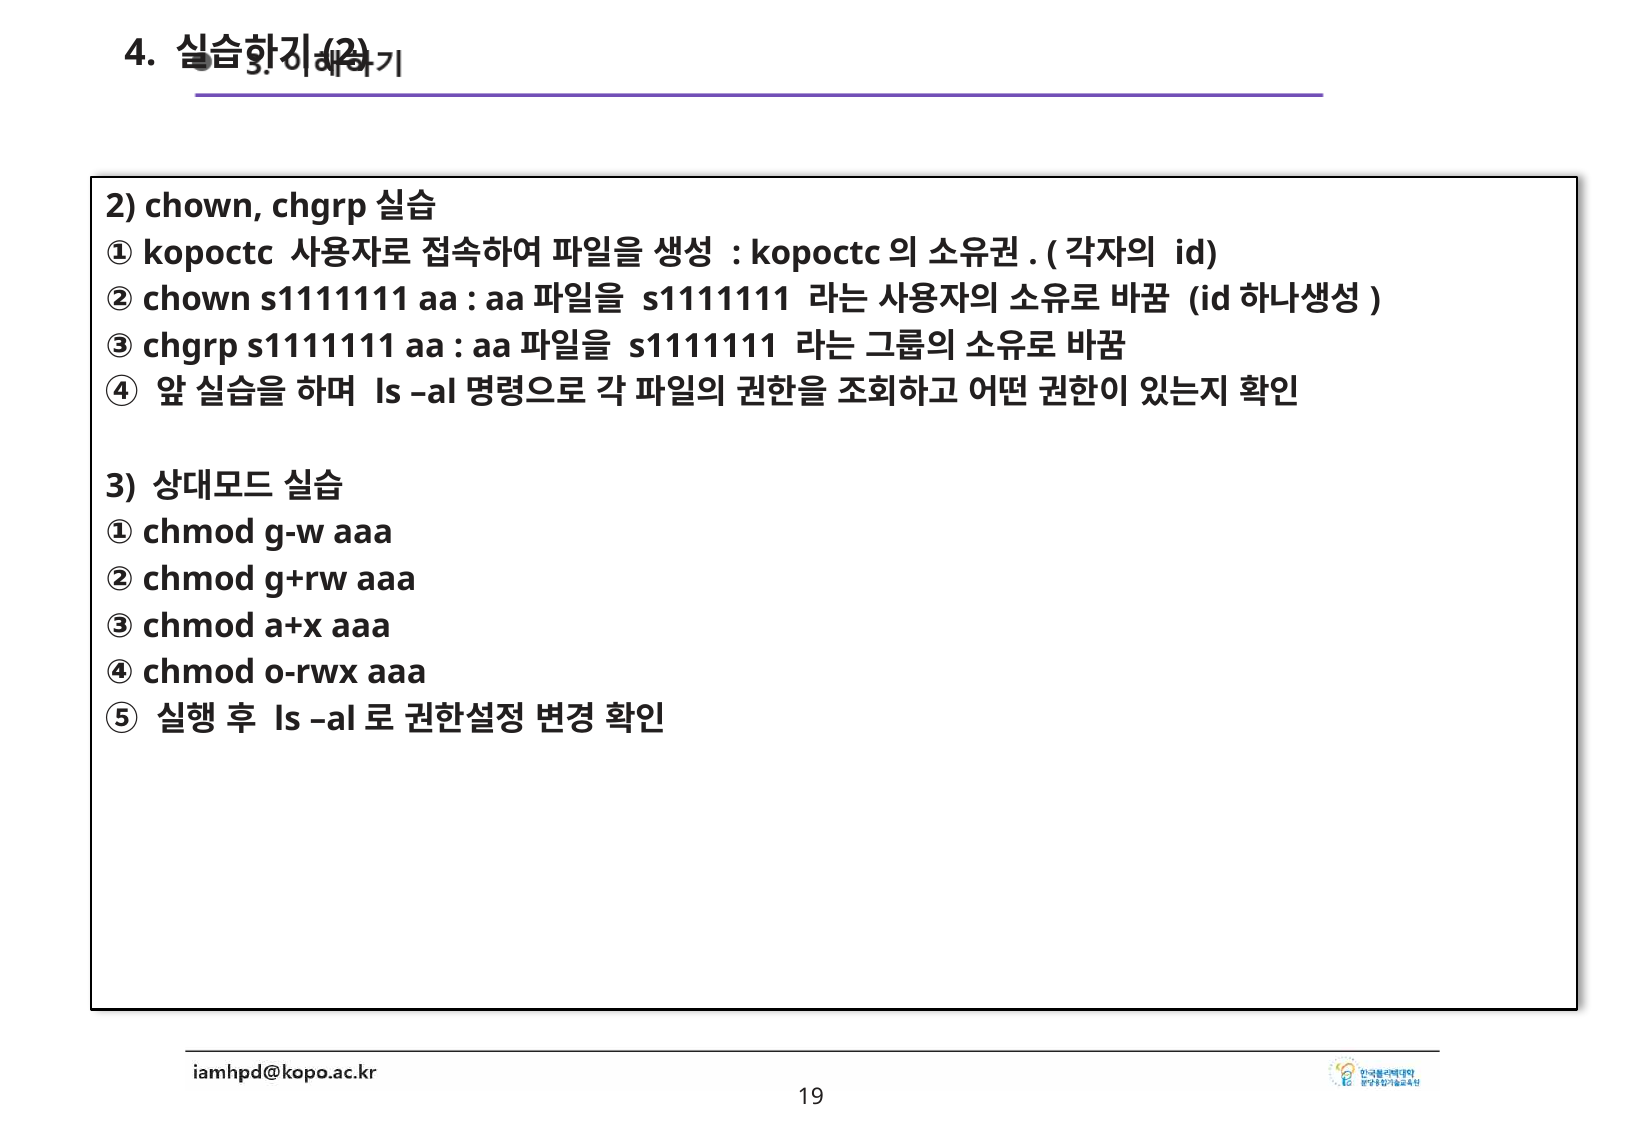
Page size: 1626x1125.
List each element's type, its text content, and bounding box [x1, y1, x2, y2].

picture [185, 1047, 1440, 1091]
text_box 18 [765, 1072, 857, 1123]
picture [191, 50, 1324, 97]
text_box 4. 실습하기(2) [109, 20, 943, 93]
text_box 2) chown, chgrp실습 ① kopoctc 사용자로 접속하여 파일을 생성 : kopoctc의 소유권. (각자의 id) ② chown s1111111 aa : aa파일을 s1111111 라는 사용자의 소유로 바꿈 (id하나생성) ③ chgrp s1111111 aa : aa파일을 s1111111 라는 그룹의 소유로 바꿈 ④ 앞 실습을 하며 ls –al명령으로 각 파일의 권한을 조회하고 어떤 권한이 있는지 확인 3) 상대모드 실습 ① chmod g-w aaa ② chmod g+rw aaa ③ chmod a+x aaa ④ chmod o-rwx aaa ⑤ 실행 후 ls –al로 권한설정 변경 확인 [90, 176, 1578, 1010]
